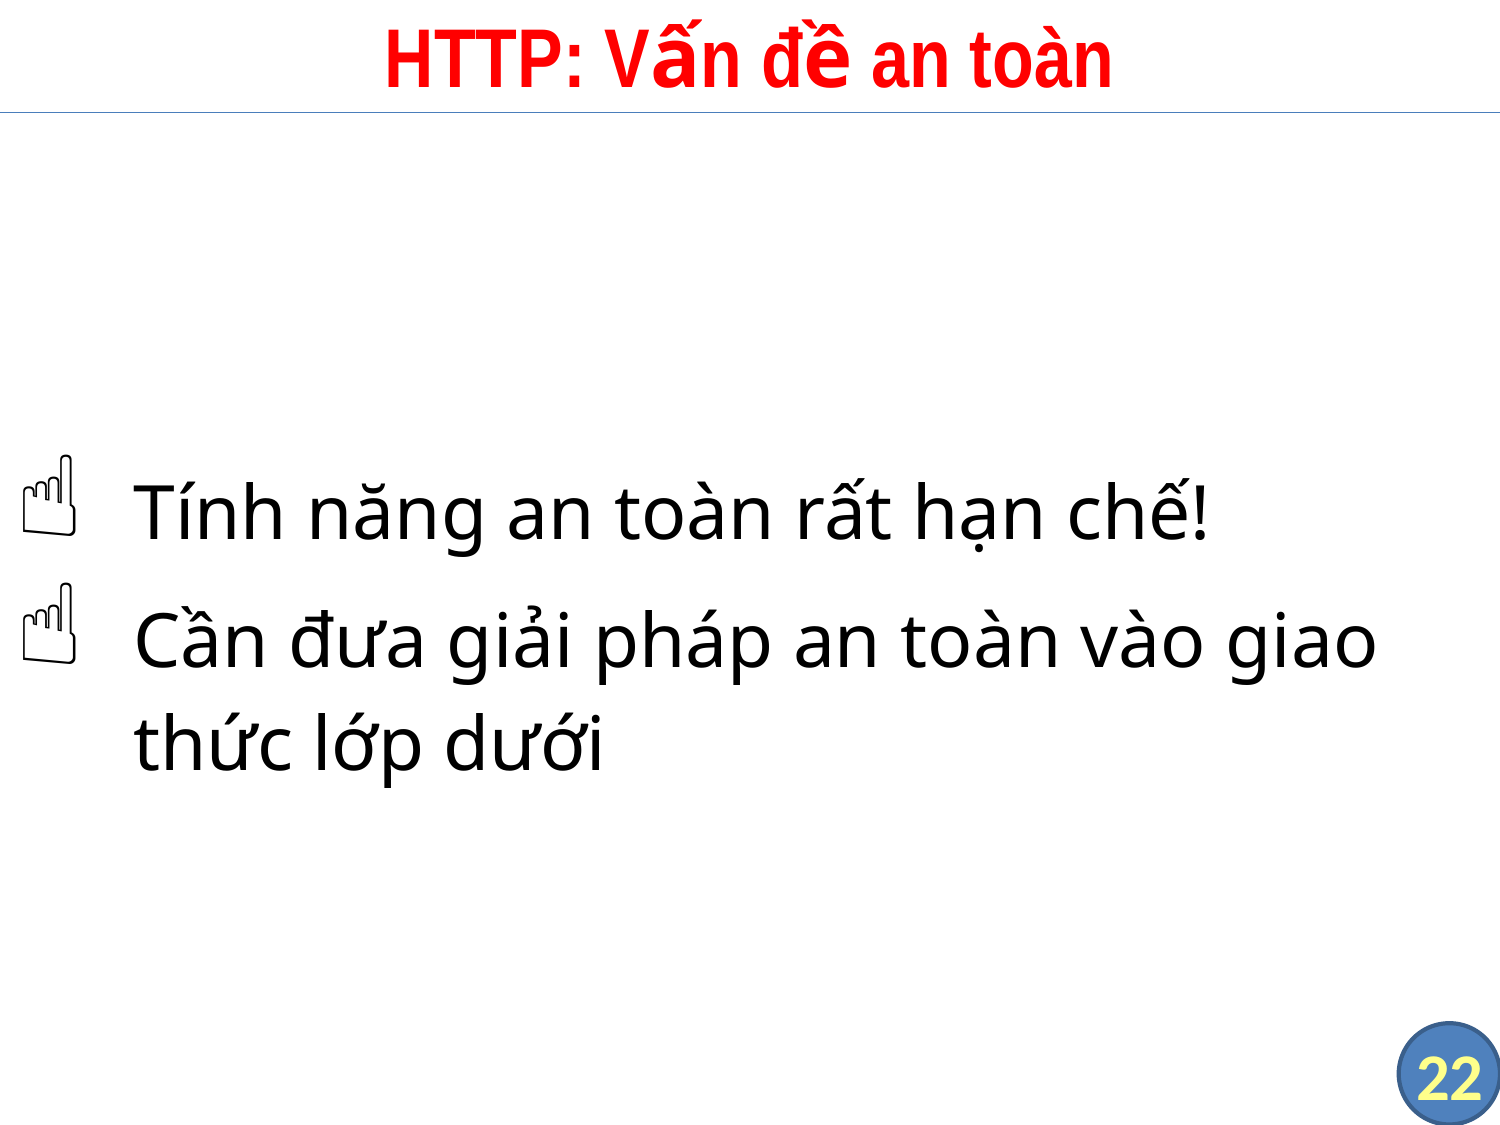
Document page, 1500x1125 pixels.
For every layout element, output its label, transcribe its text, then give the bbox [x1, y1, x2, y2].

title HTTP: Vấn đề an toàn [0, 0, 1500, 113]
list Tính năng an toàn rất hạn chế! Cần đưa giải pháp an toàn vào giao thức lớp dưới [0, 113, 1500, 1125]
slide_number 22 [1399, 1023, 1500, 1125]
